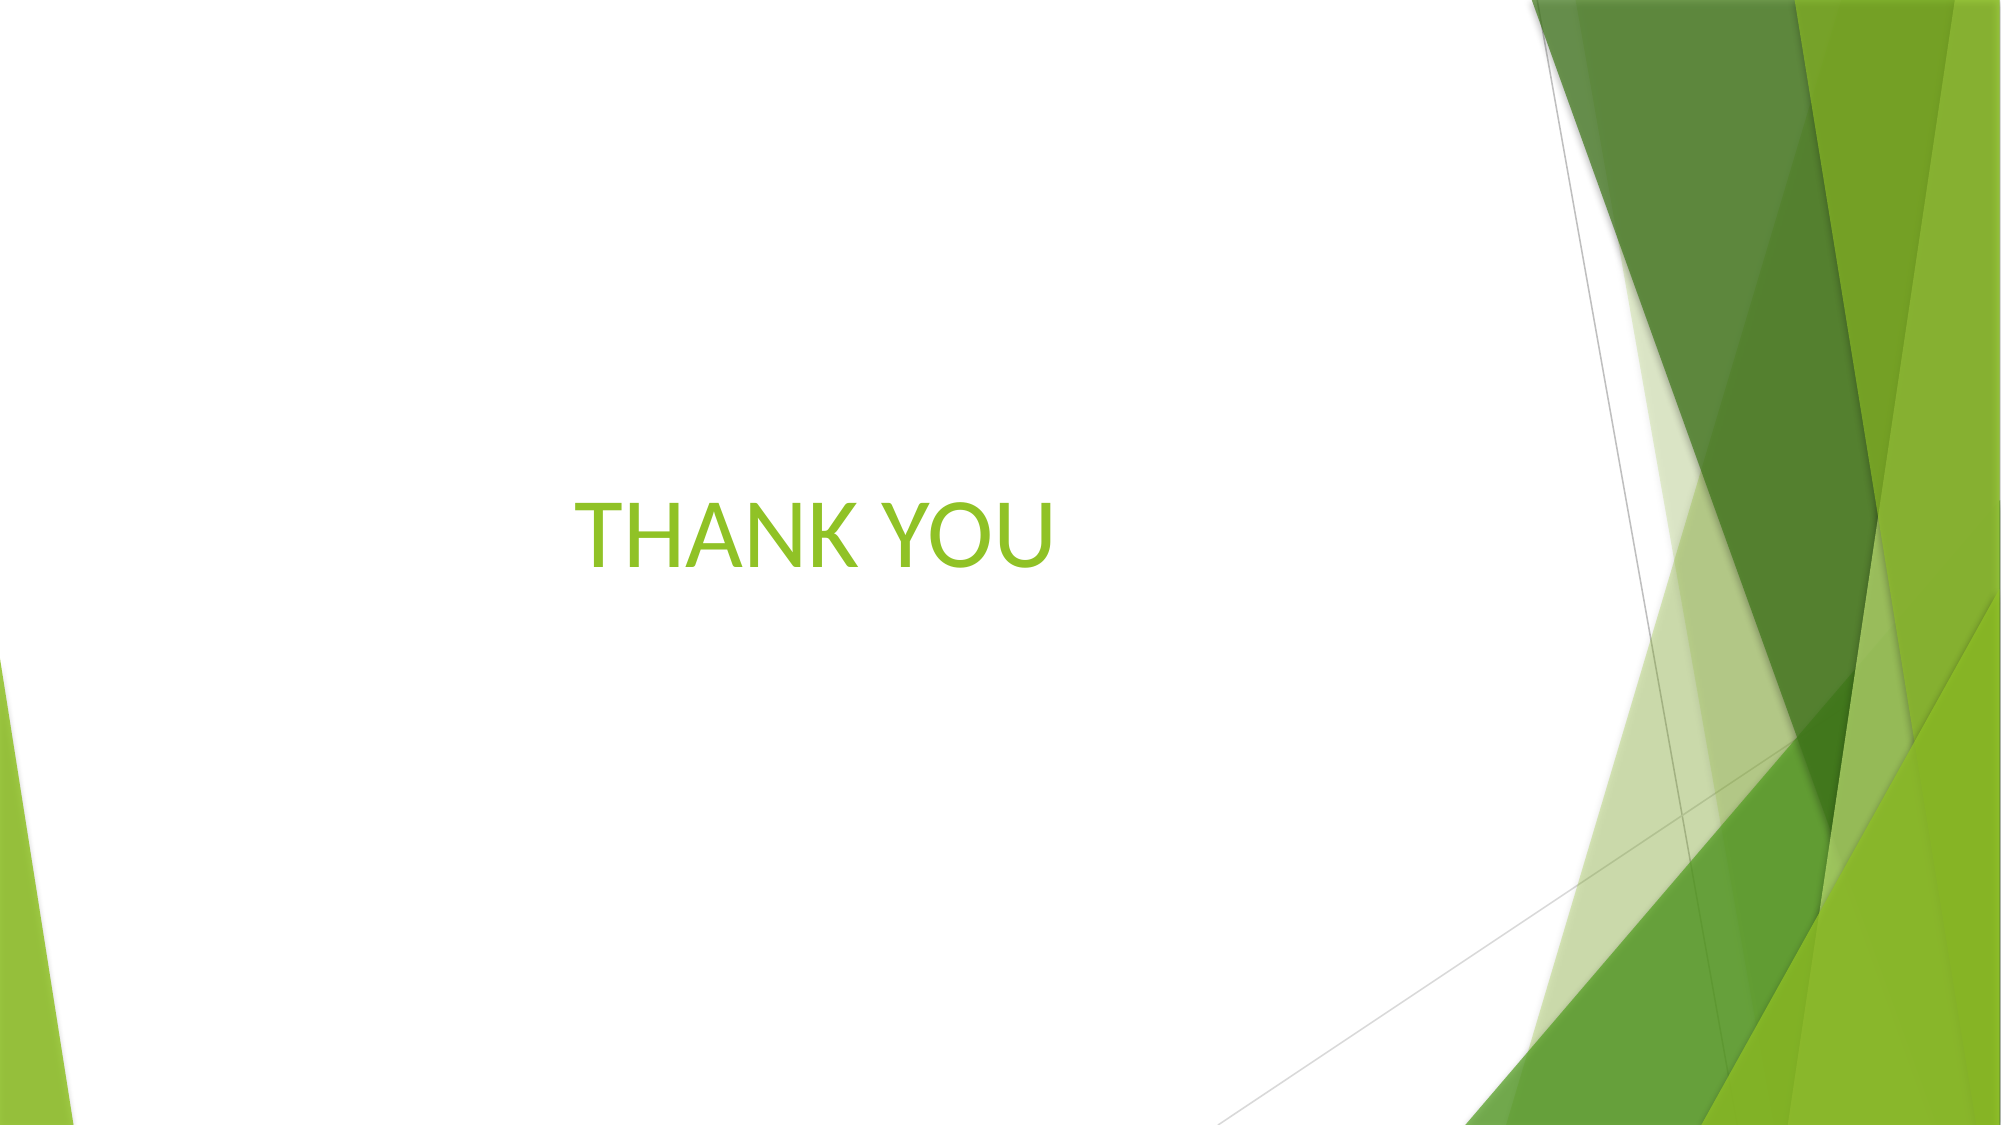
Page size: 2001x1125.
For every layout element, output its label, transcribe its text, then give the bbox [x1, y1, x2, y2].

title THANK YOU [111, 99, 1522, 1061]
